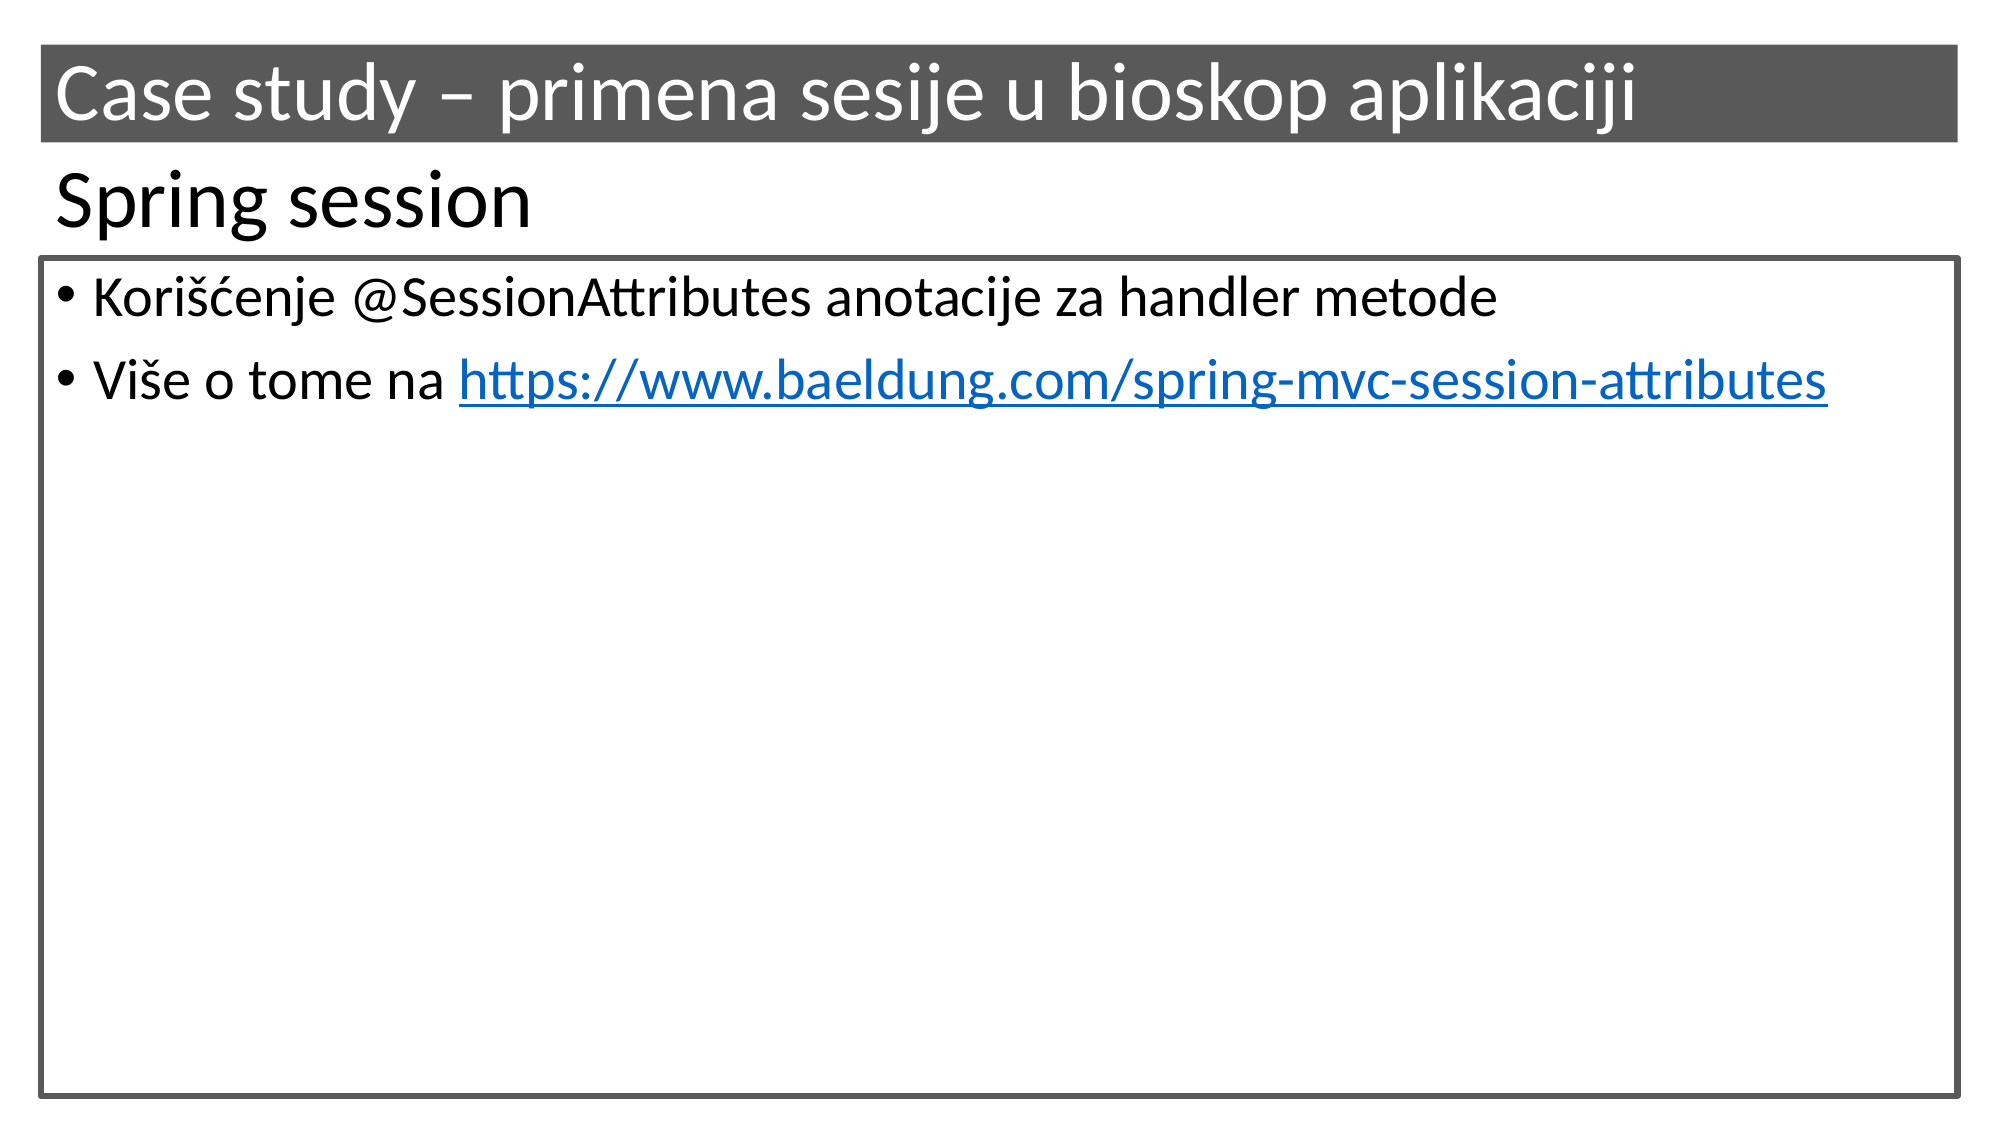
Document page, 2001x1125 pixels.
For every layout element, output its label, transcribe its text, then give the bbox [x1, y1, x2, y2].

text_box Case study – primena sesije u bioskop aplikaciji [40, 44, 1958, 143]
list Korišćenje @SessionAttributes anotacije za handler metode Više o tome na https://www.baeldung.com/spring-mvc-session-attributes [40, 258, 1958, 1097]
text_box Spring session [40, 157, 1958, 244]
